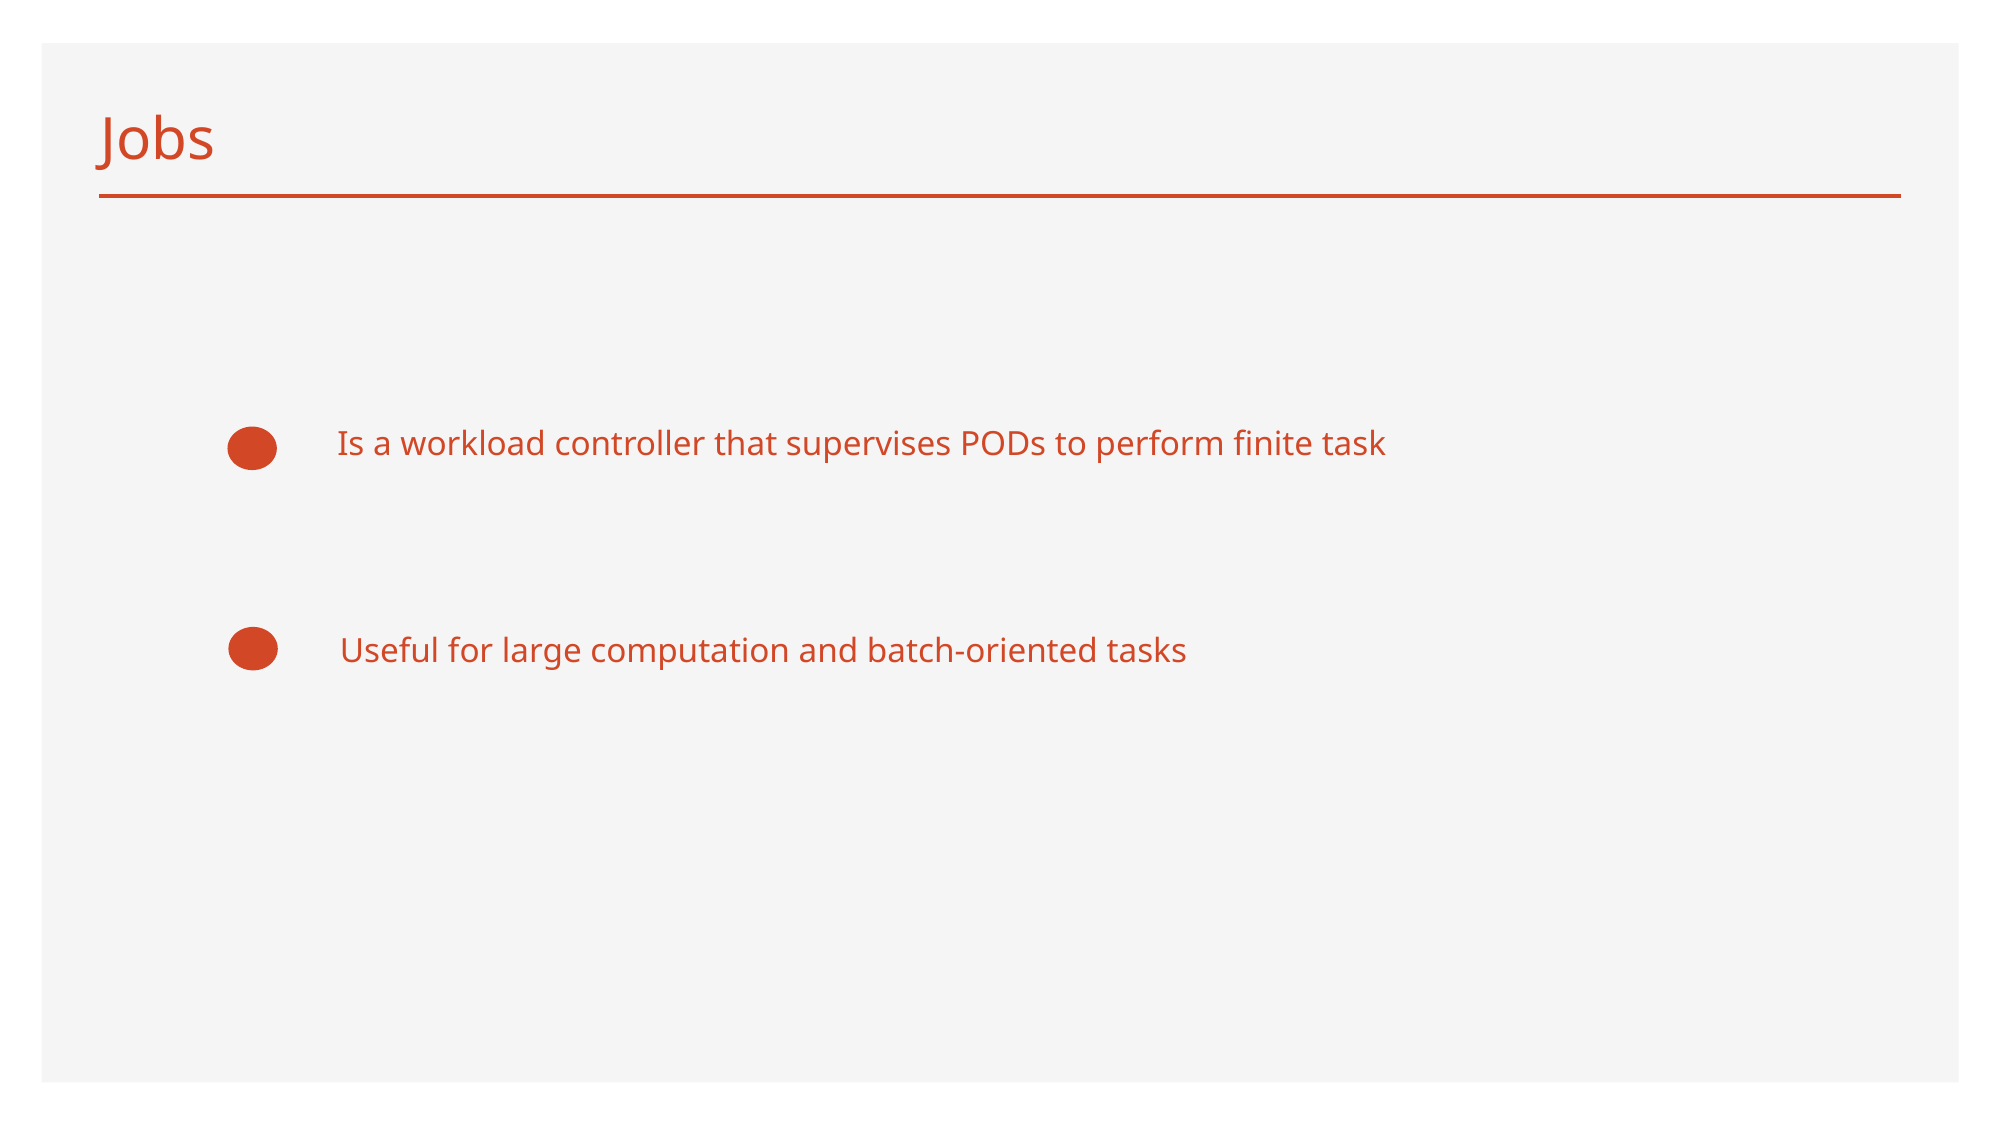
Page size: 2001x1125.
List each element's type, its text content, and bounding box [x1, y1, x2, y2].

text_box [228, 626, 278, 671]
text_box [218, 426, 287, 471]
text_box Is a workload controller that supervises PODs to perform finite task [322, 417, 1506, 563]
text_box Useful for large computation and batch-oriented tasks [324, 624, 1633, 691]
title Jobs [85, 73, 1214, 179]
